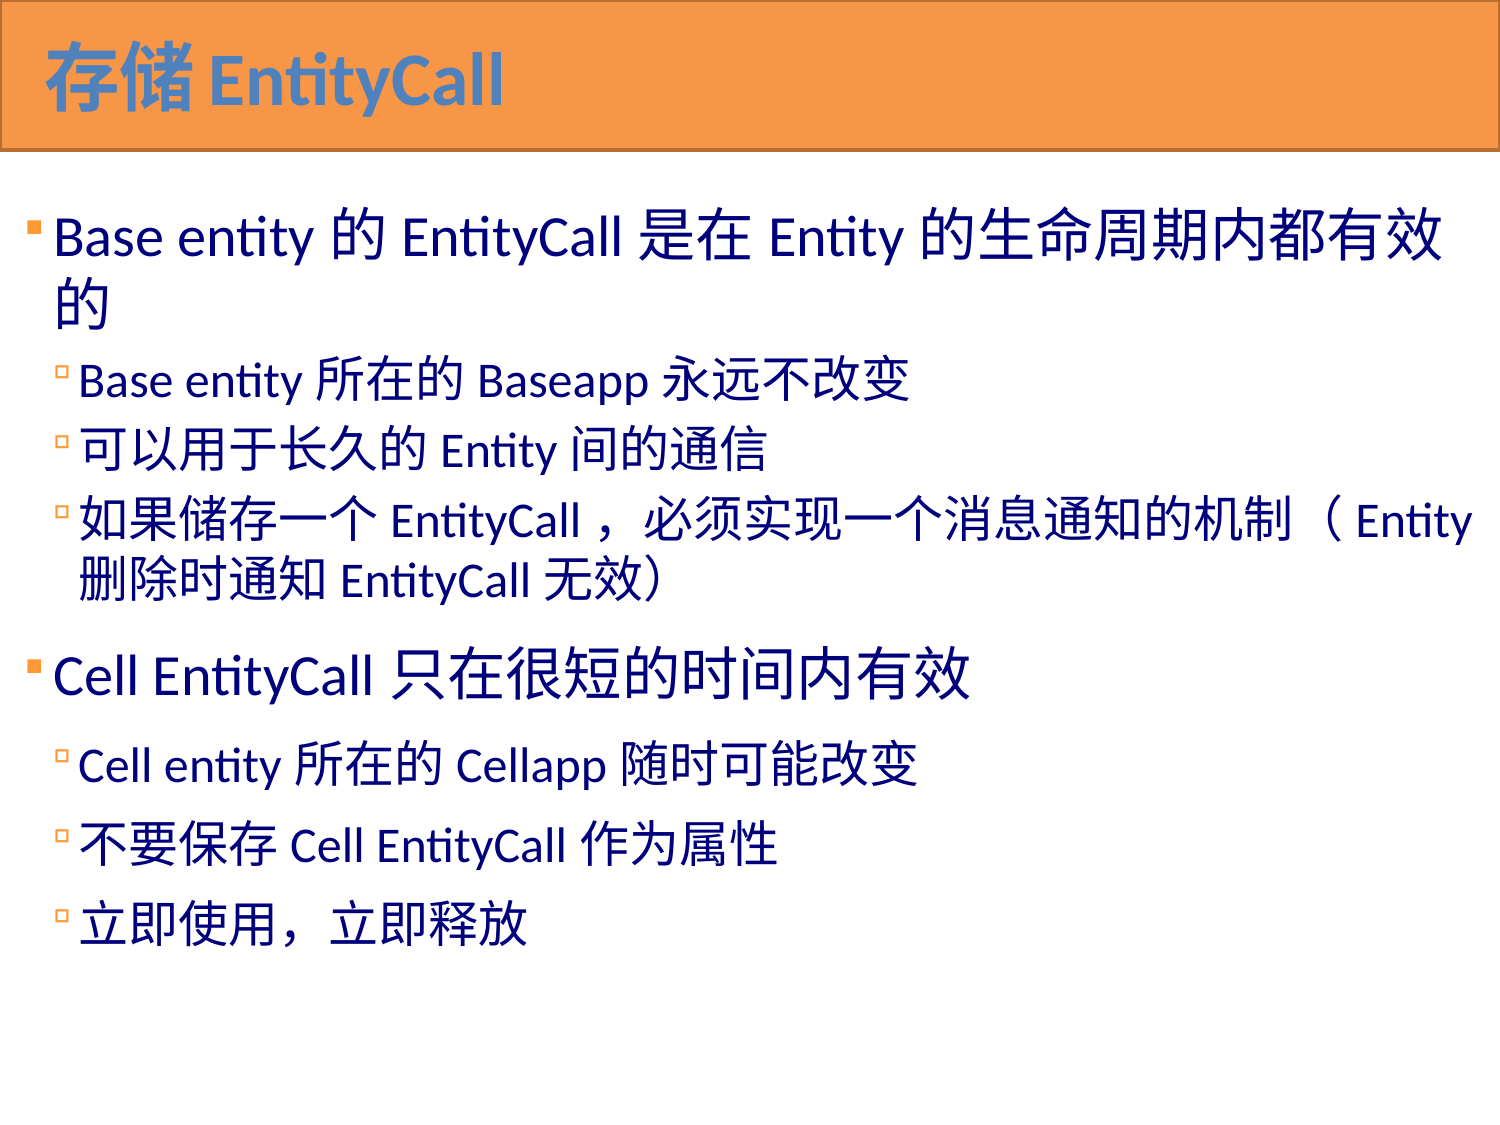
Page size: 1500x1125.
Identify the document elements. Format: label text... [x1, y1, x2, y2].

text_box Base entity的EntityCall是在Entity的生命周期内都有效的 Base entity所在的Baseapp永远不改变 可以用于长久的Entity间的通信 如果储存一个EntityCall，必须实现一个消息通知的机制（Entity删除时通知EntityCall无效） Cell EntityCall只在很短的时间内有效 Cell entity所在的Cellapp随时可能改变 不要保存Cell EntityCall作为属性 立即使用，立即释放 [14, 196, 1500, 1071]
title 存储EntityCall [29, 21, 1483, 129]
text_box [0, 0, 1500, 152]
